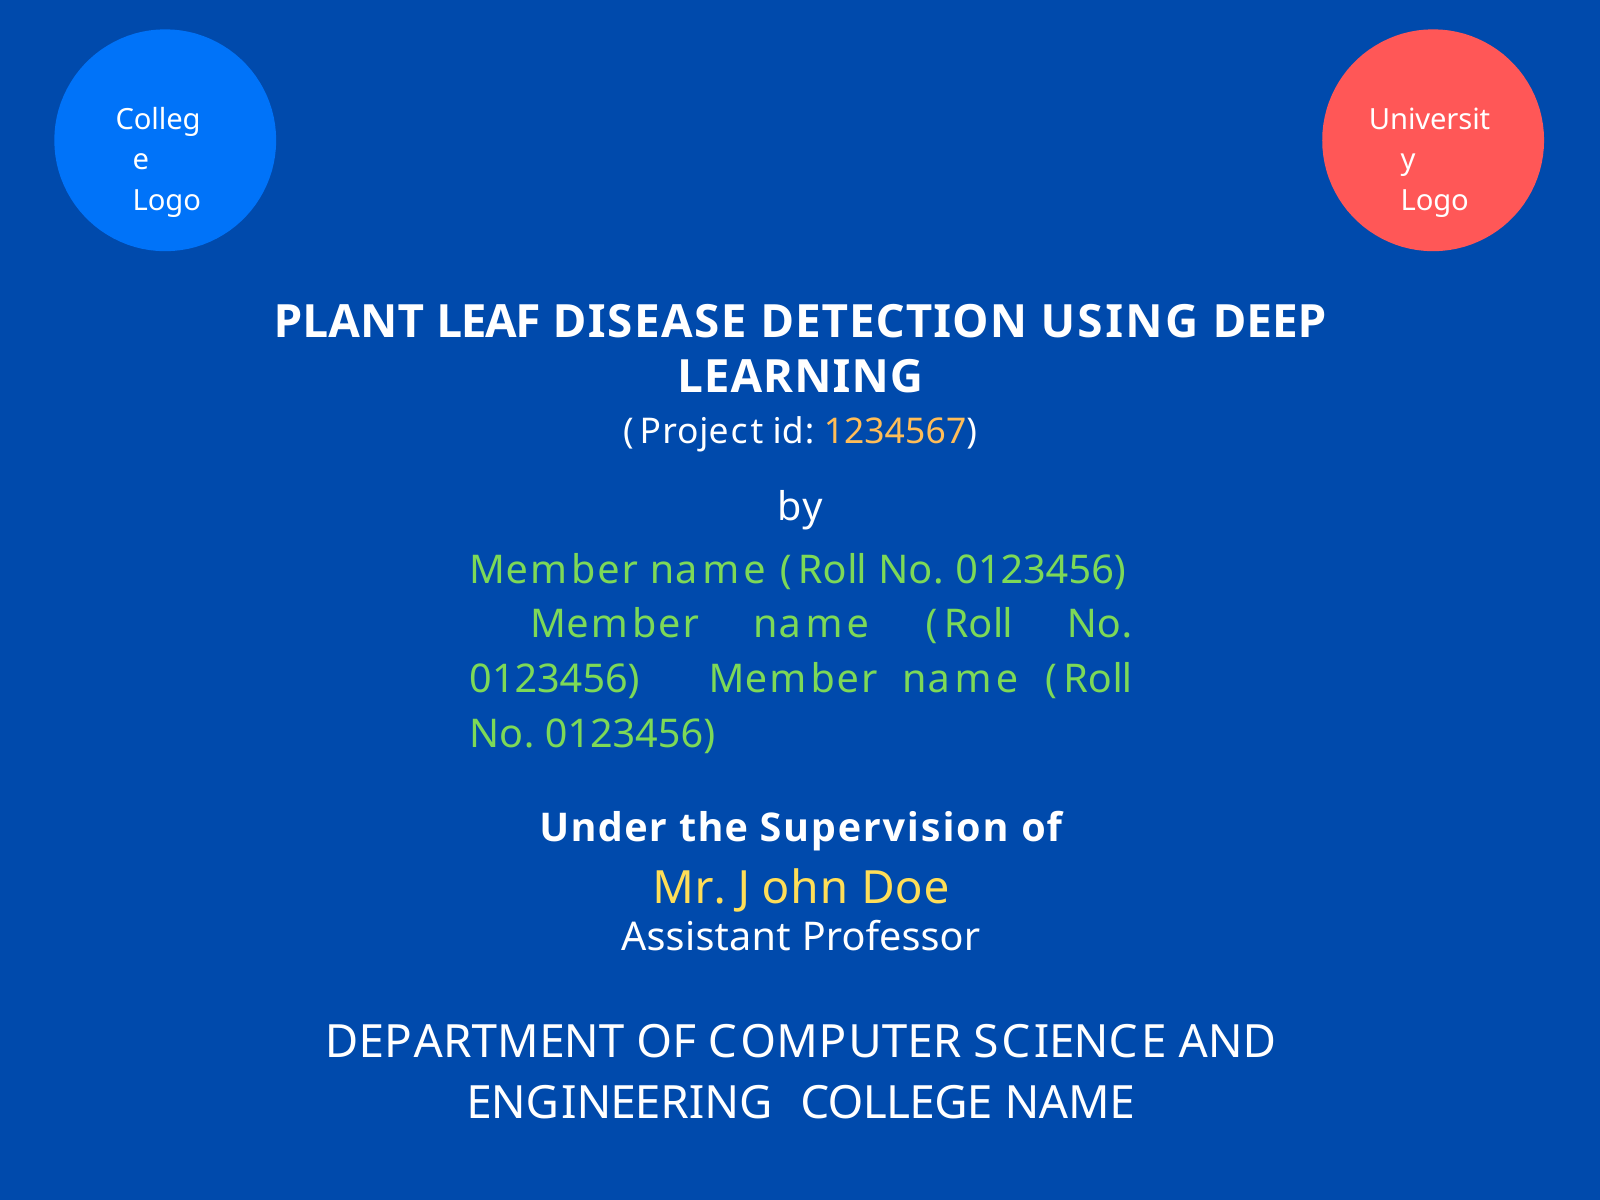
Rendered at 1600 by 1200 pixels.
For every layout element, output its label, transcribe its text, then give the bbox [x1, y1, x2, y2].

text_box University Logo [1367, 92, 1500, 217]
text_box College Logo [113, 92, 217, 217]
text_box PLANT LEAF DISEASE DETECTION USING DEEP LEARNING (Project id: 1234567) by Member name (Roll No. 0123456) Member name (Roll No. 0123456) Member name (Roll No. 0123456) Under the Supervision of Mr. John Doe Assistant Professor DEPARTMENT OF COMPUTER SCIENCE AND ENGINEERING COLLEGE NAME [174, 281, 1426, 1128]
text_box [54, 29, 277, 252]
text_box [1322, 29, 1545, 252]
